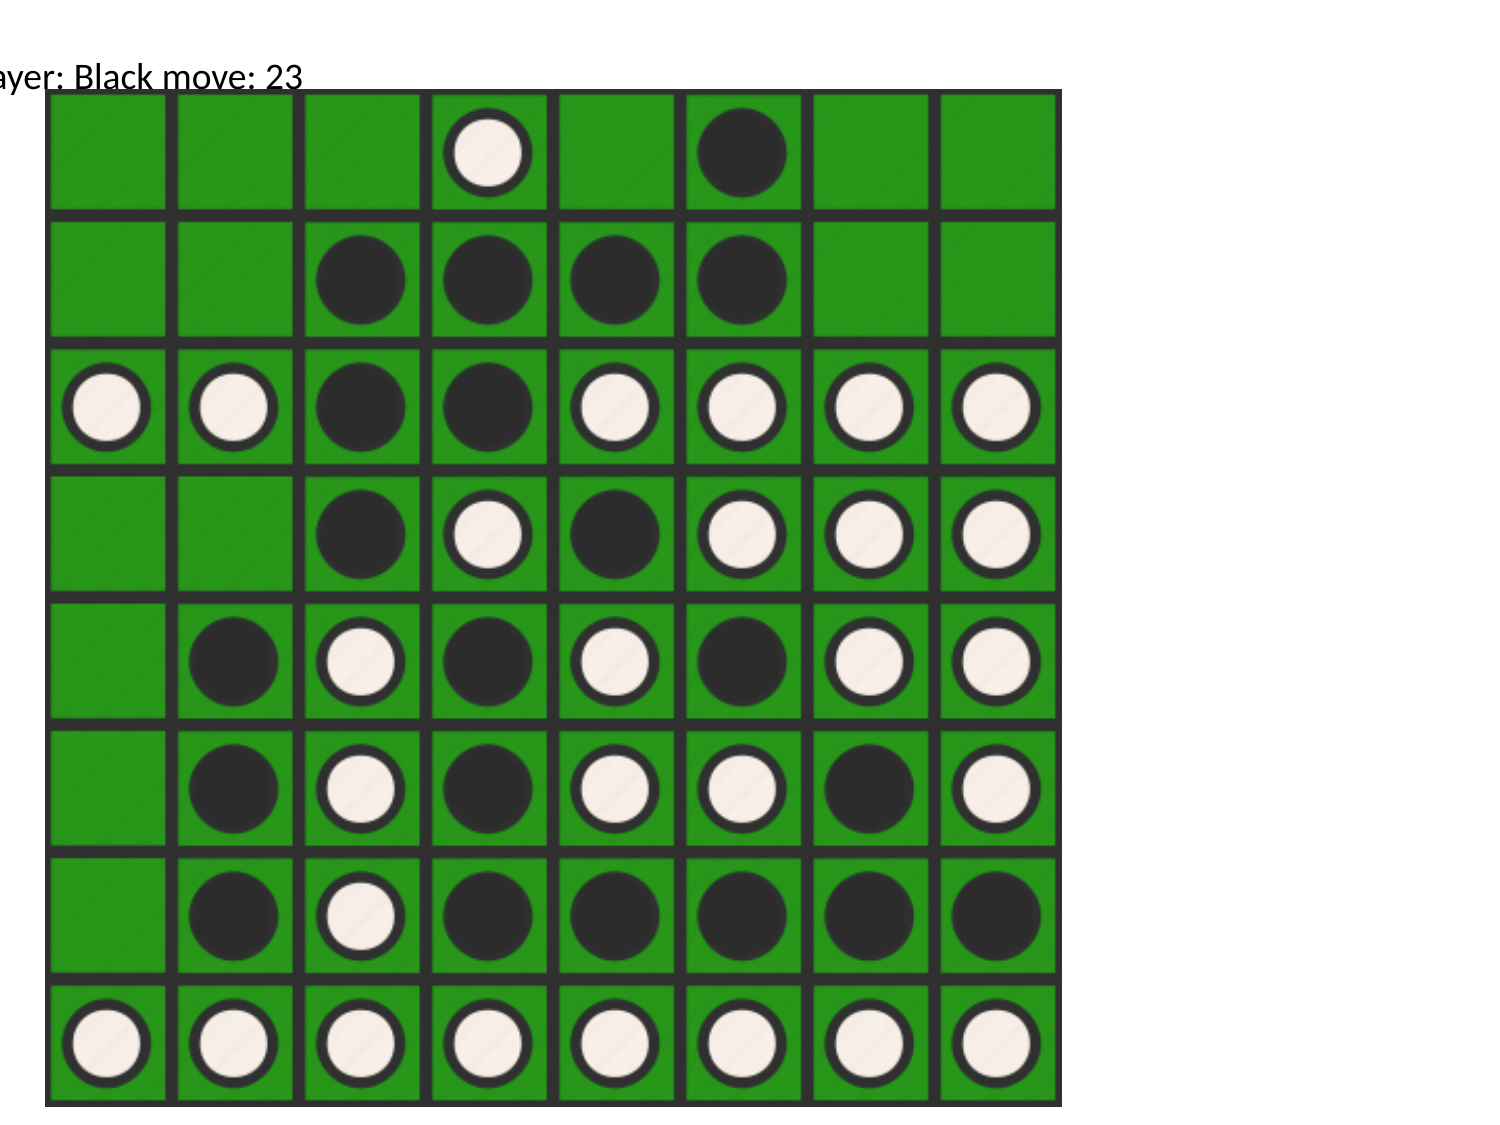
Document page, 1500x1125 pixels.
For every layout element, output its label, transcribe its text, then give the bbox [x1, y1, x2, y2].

text_box turn: 45 player: Black move: 23 [0, 44, 319, 105]
picture [44, 89, 1062, 1107]
